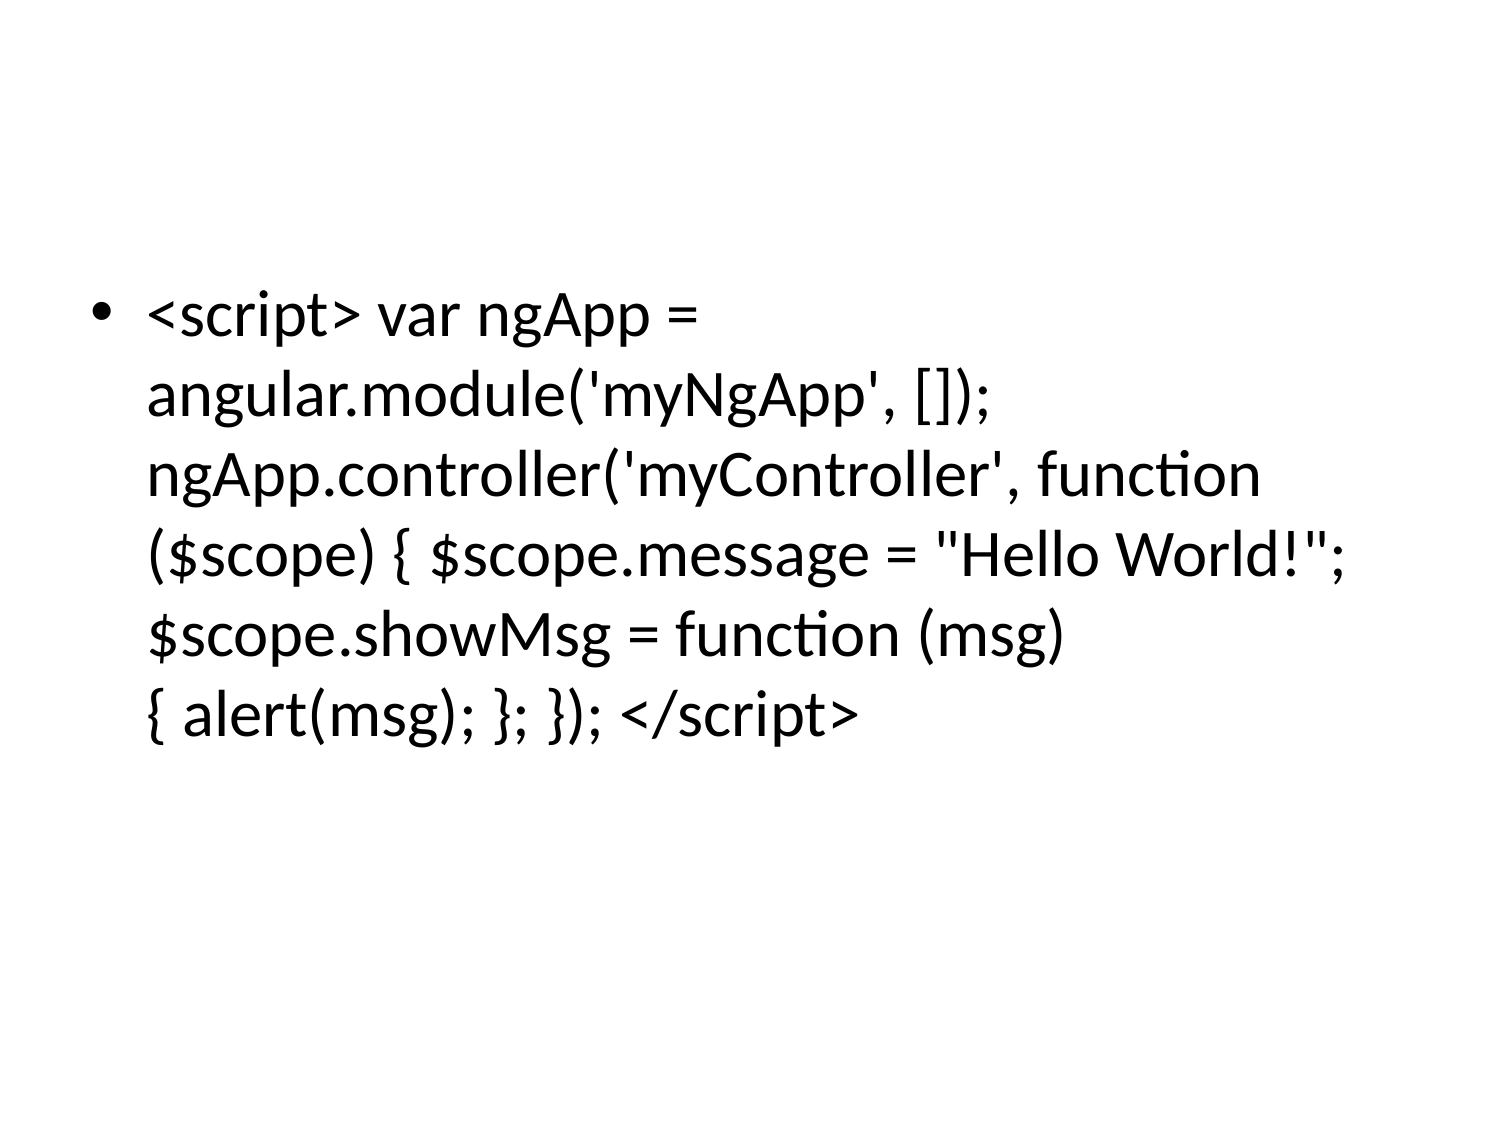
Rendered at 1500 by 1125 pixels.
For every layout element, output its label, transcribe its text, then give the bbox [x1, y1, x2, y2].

list <script> var ngApp = angular.module('myNgApp', []); ngApp.controller('myController', function ($scope) { $scope.message = "Hello World!"; $scope.showMsg = function (msg) { alert(msg); }; }); </script> [75, 262, 1425, 1005]
